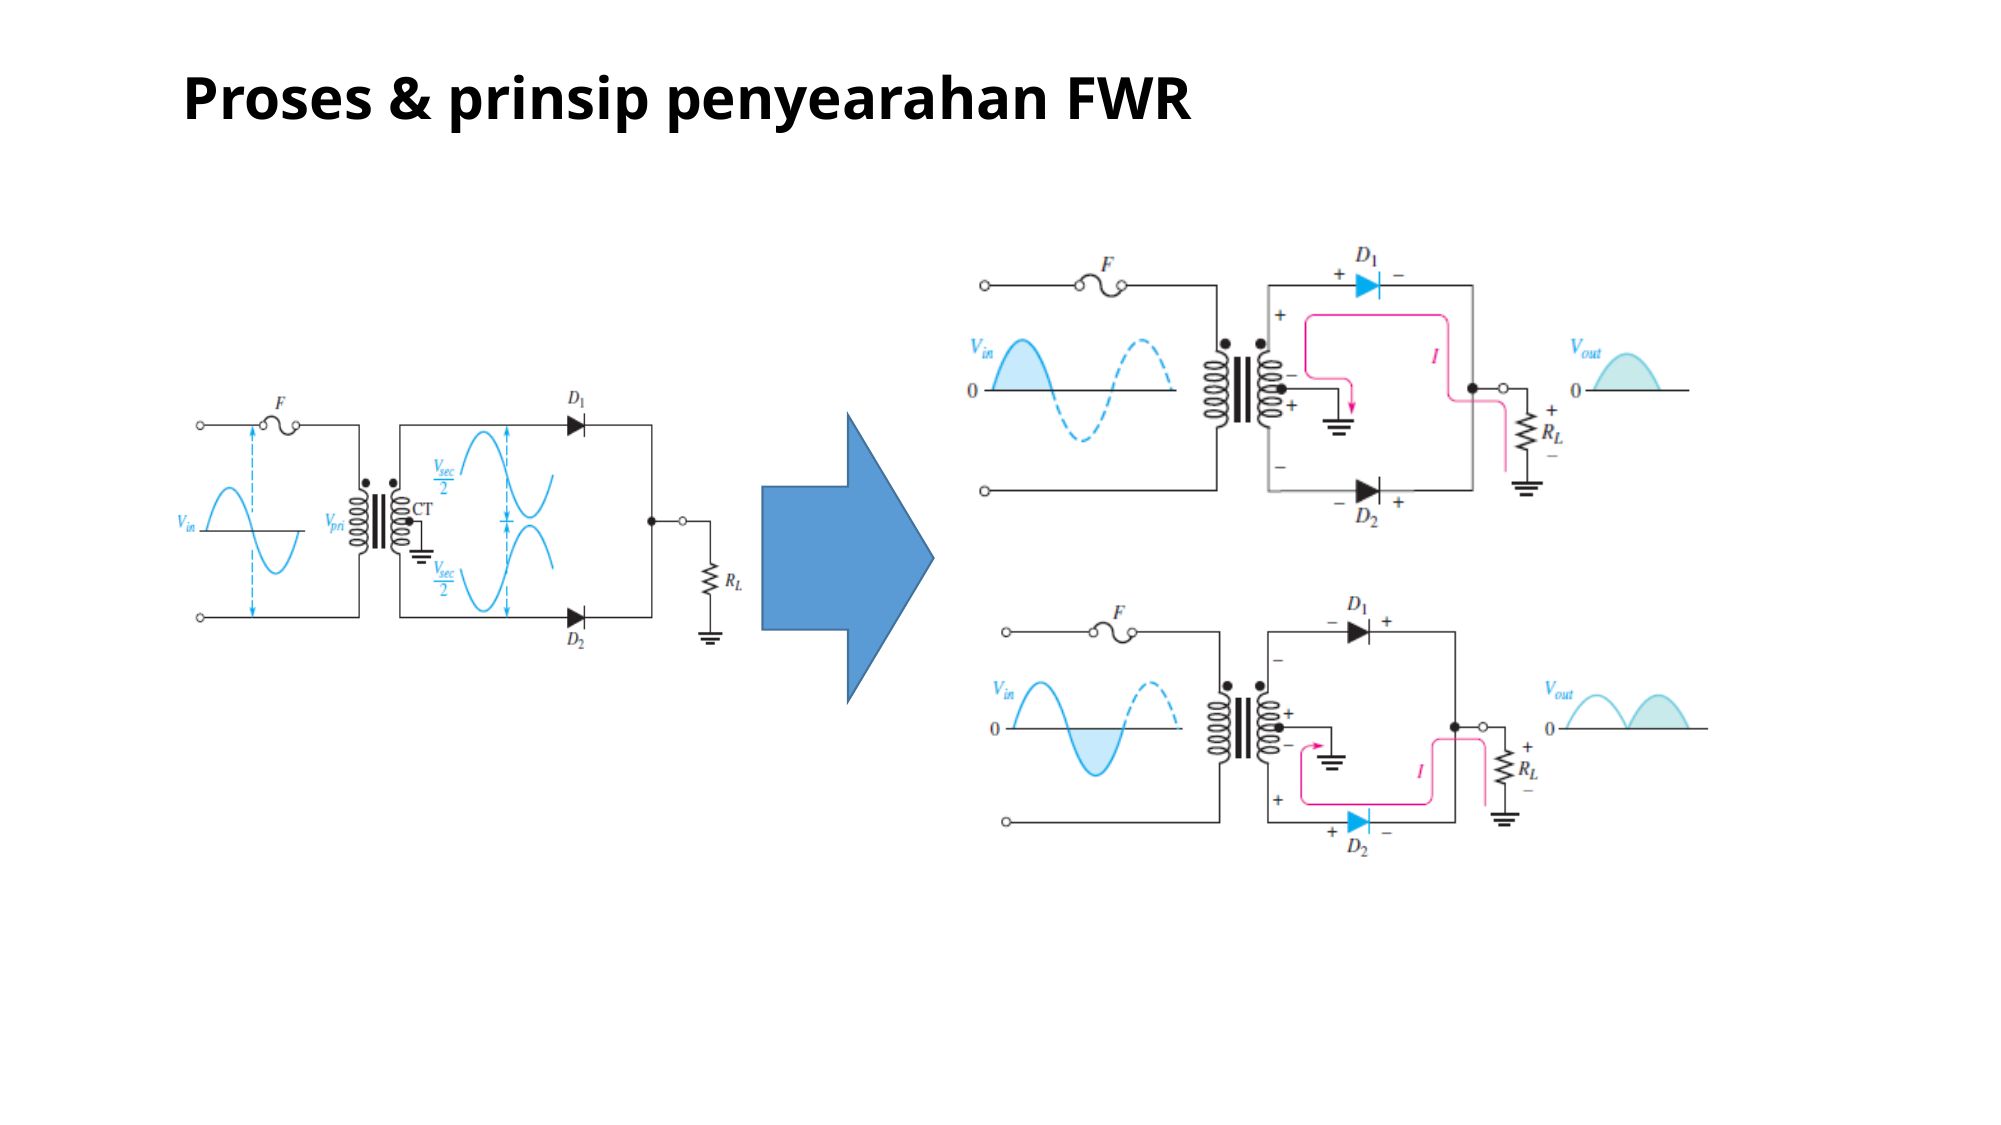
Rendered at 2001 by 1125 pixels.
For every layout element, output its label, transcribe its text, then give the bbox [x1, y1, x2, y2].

text_box [761, 411, 935, 706]
title Proses & prinsip penyearahan FWR [168, 45, 1763, 157]
picture [965, 239, 1690, 535]
picture [178, 387, 747, 669]
picture [985, 589, 1709, 862]
